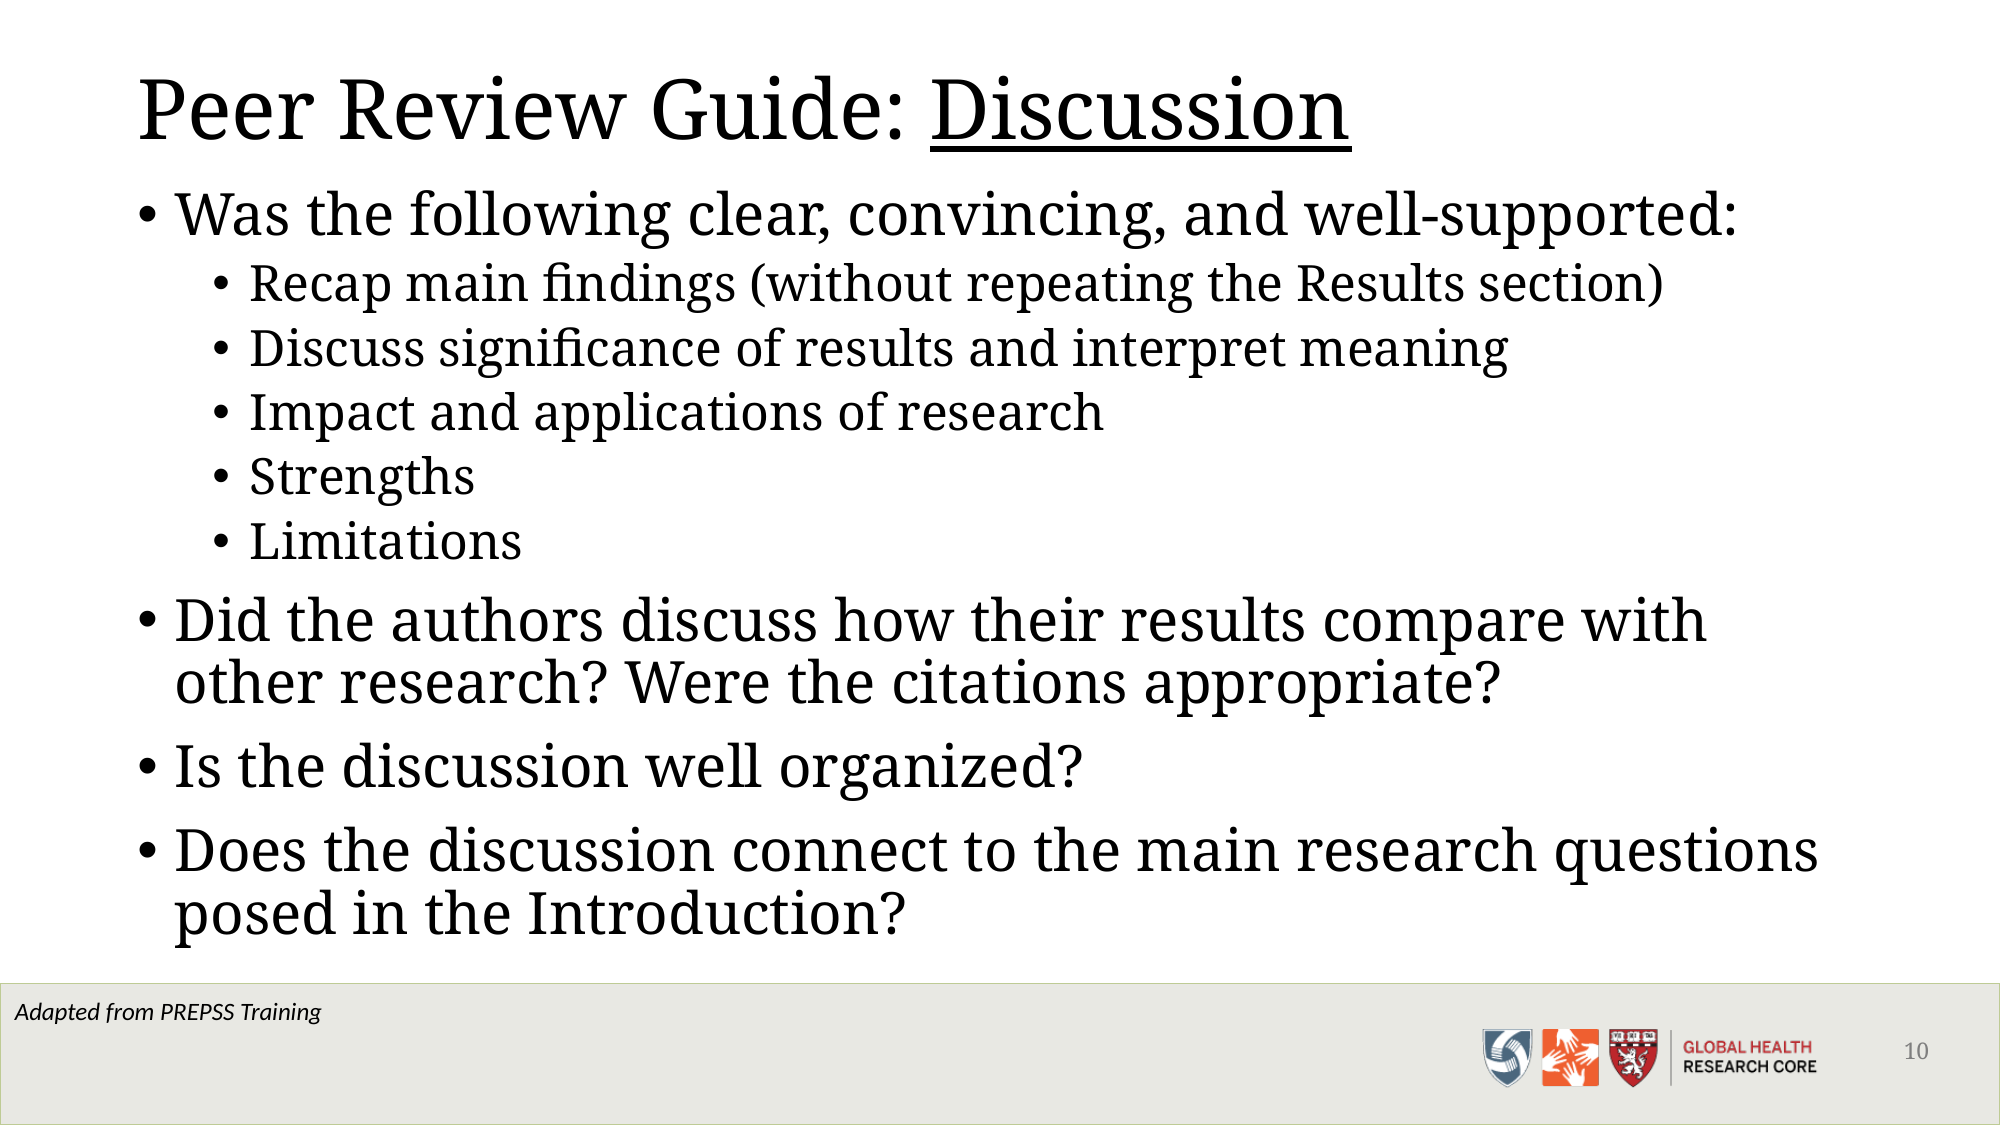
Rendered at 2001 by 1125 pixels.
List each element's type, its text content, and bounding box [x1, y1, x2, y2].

text_box Adapted from PREPSS Training [0, 987, 733, 1033]
picture [1482, 1029, 1859, 1113]
list Was the following clear, convincing, and well-supported: Recap main findings (without repeating the Results section) Discuss significance of results and interpret meaning Impact and applications of research Strengths Limitations Did the authors discuss how their results compare with other research? Were the citations appropriate? Is the discussion well organized? Does the discussion connect to the main research questions posed in the Introduction? [137, 177, 1863, 892]
title Peer Review Guide: Discussion [137, 59, 1843, 177]
